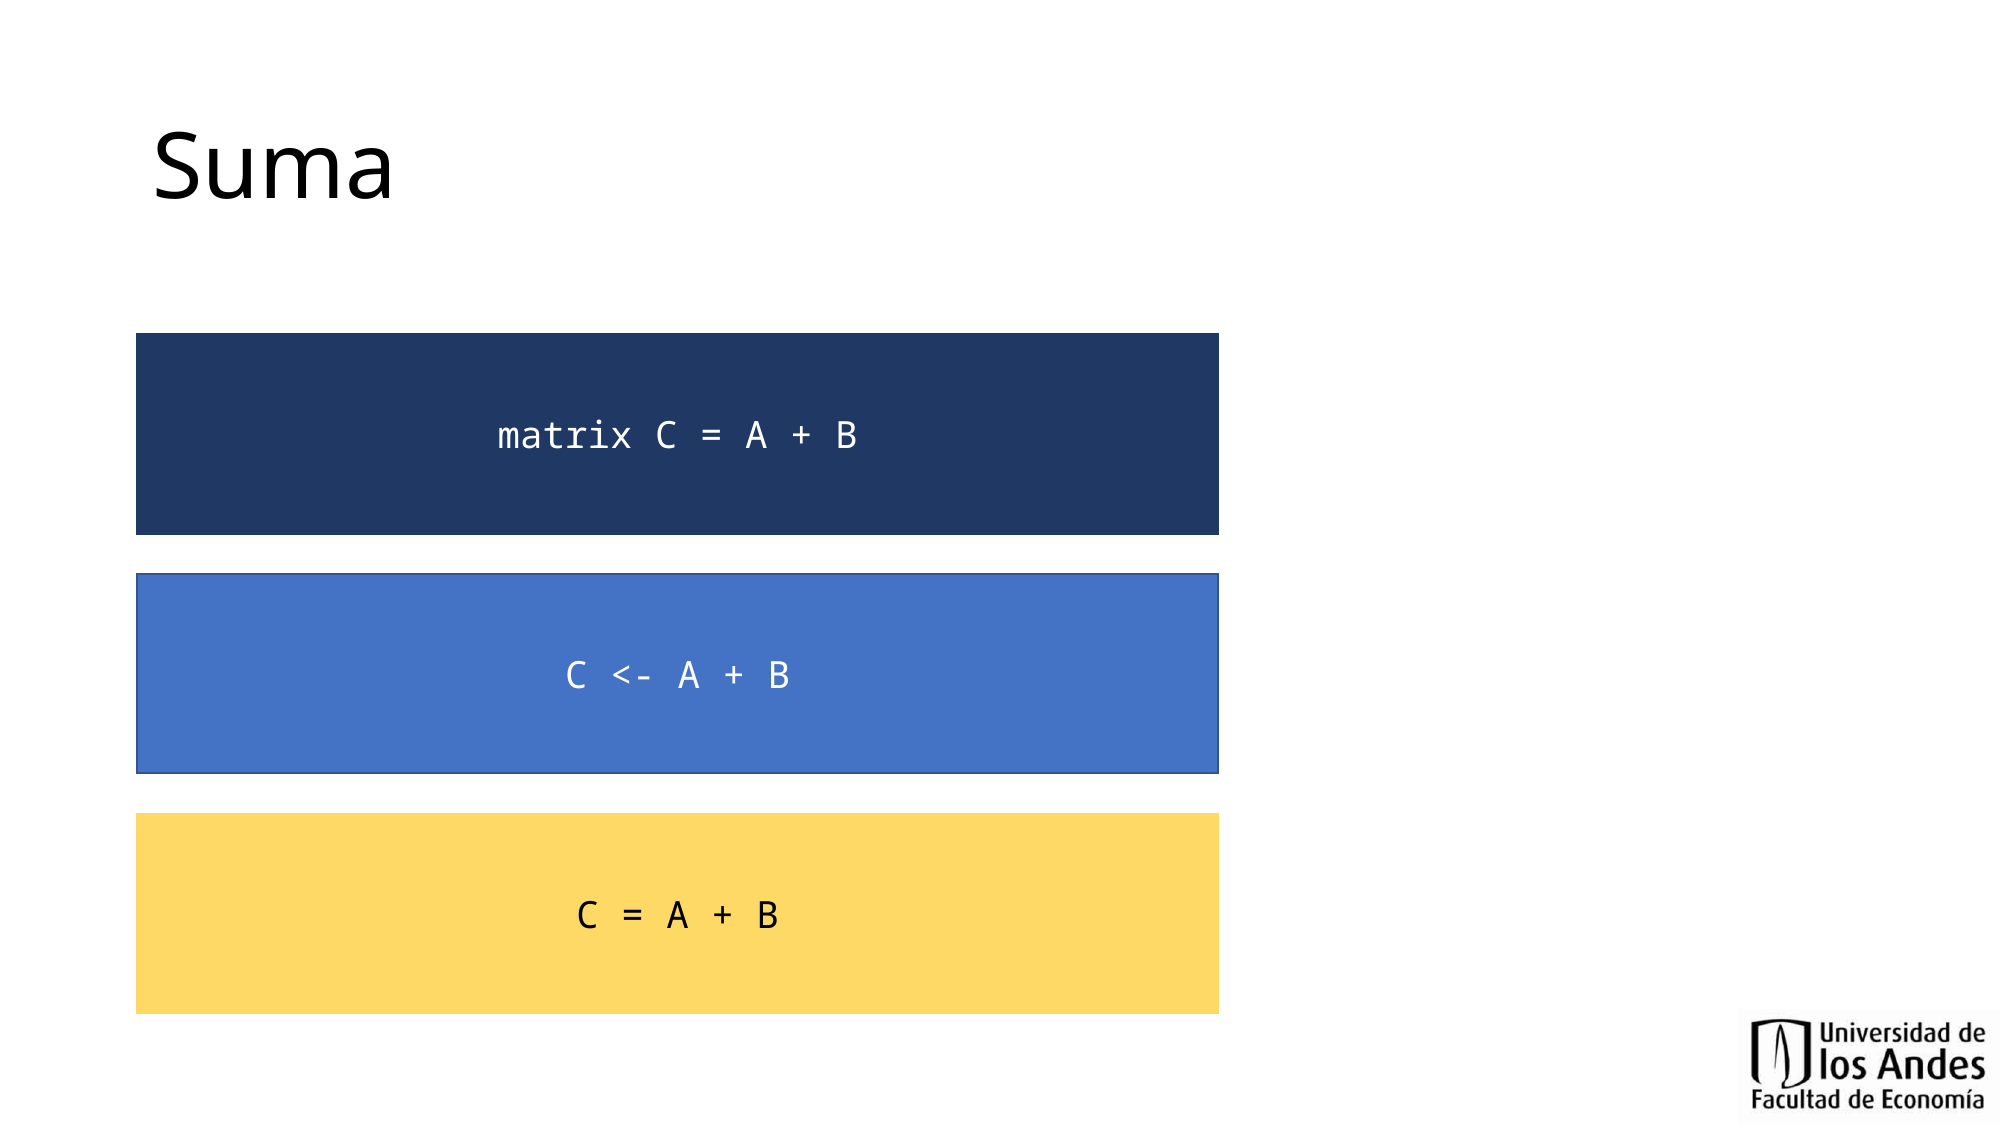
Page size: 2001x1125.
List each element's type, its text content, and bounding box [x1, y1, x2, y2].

text_box C = A + B [136, 813, 1219, 1014]
picture [1737, 1009, 2000, 1125]
title Suma [137, 59, 1863, 278]
text_box matrix C = A + B [136, 333, 1219, 535]
text_box C <- A + B [136, 573, 1219, 774]
